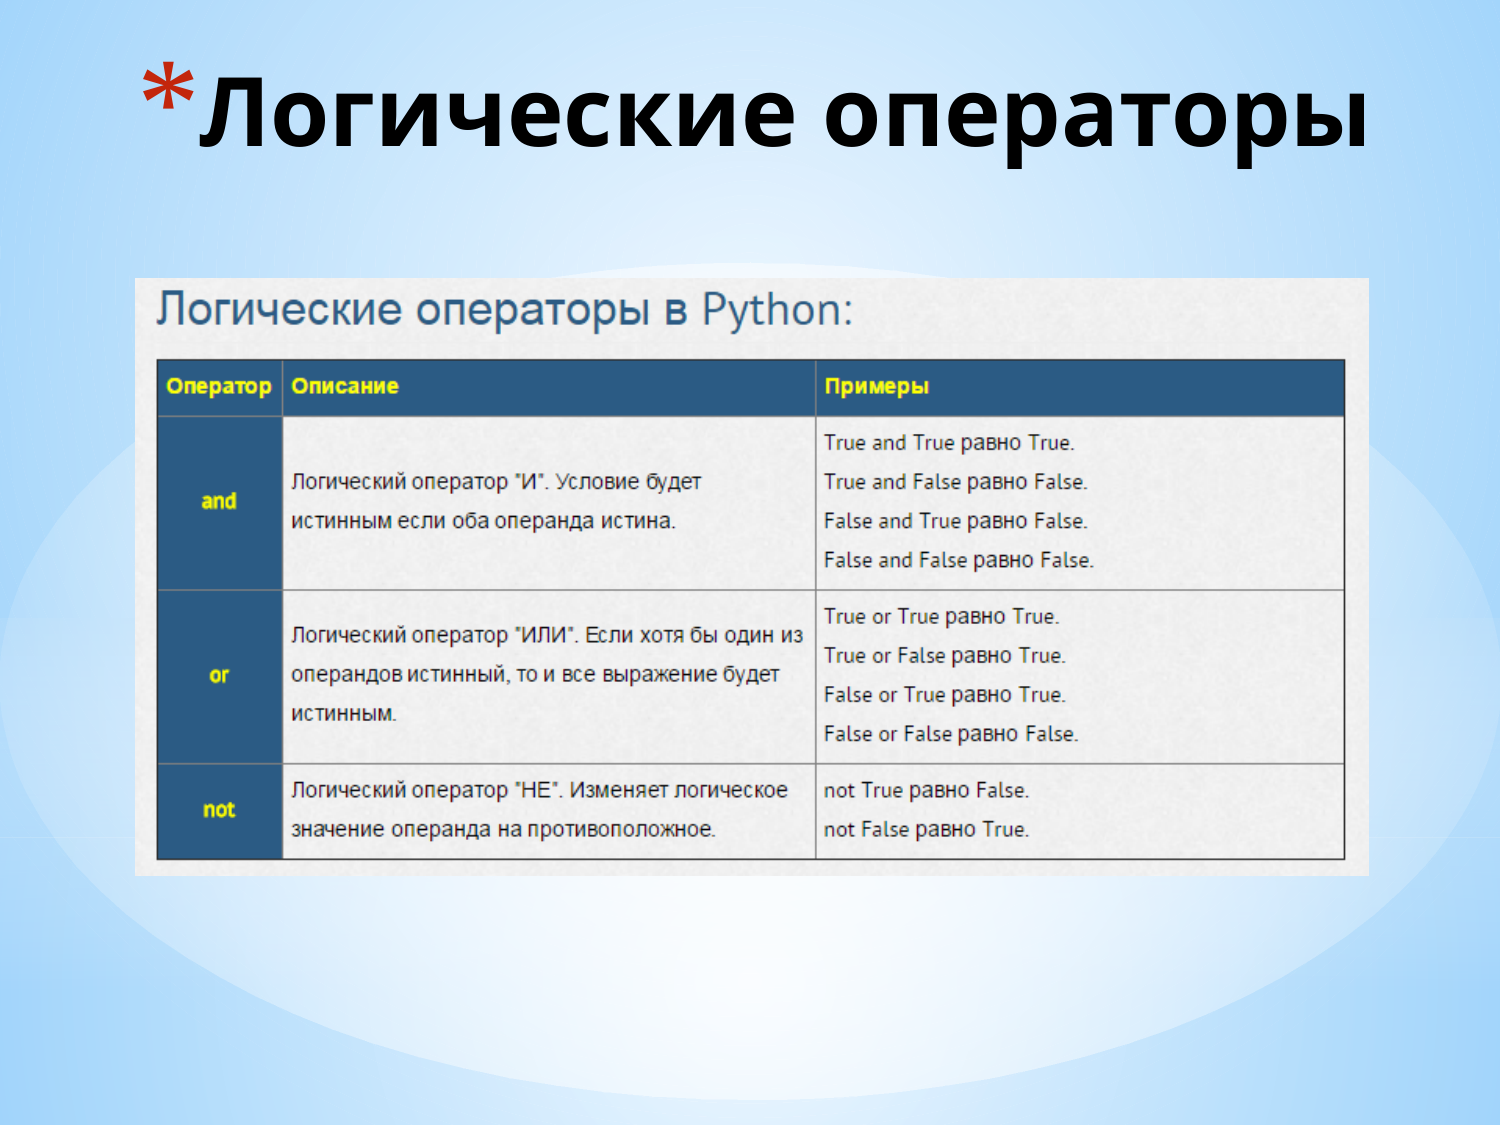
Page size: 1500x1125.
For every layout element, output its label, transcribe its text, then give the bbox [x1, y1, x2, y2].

title Логические операторы [100, 42, 1388, 231]
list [135, 278, 1369, 877]
